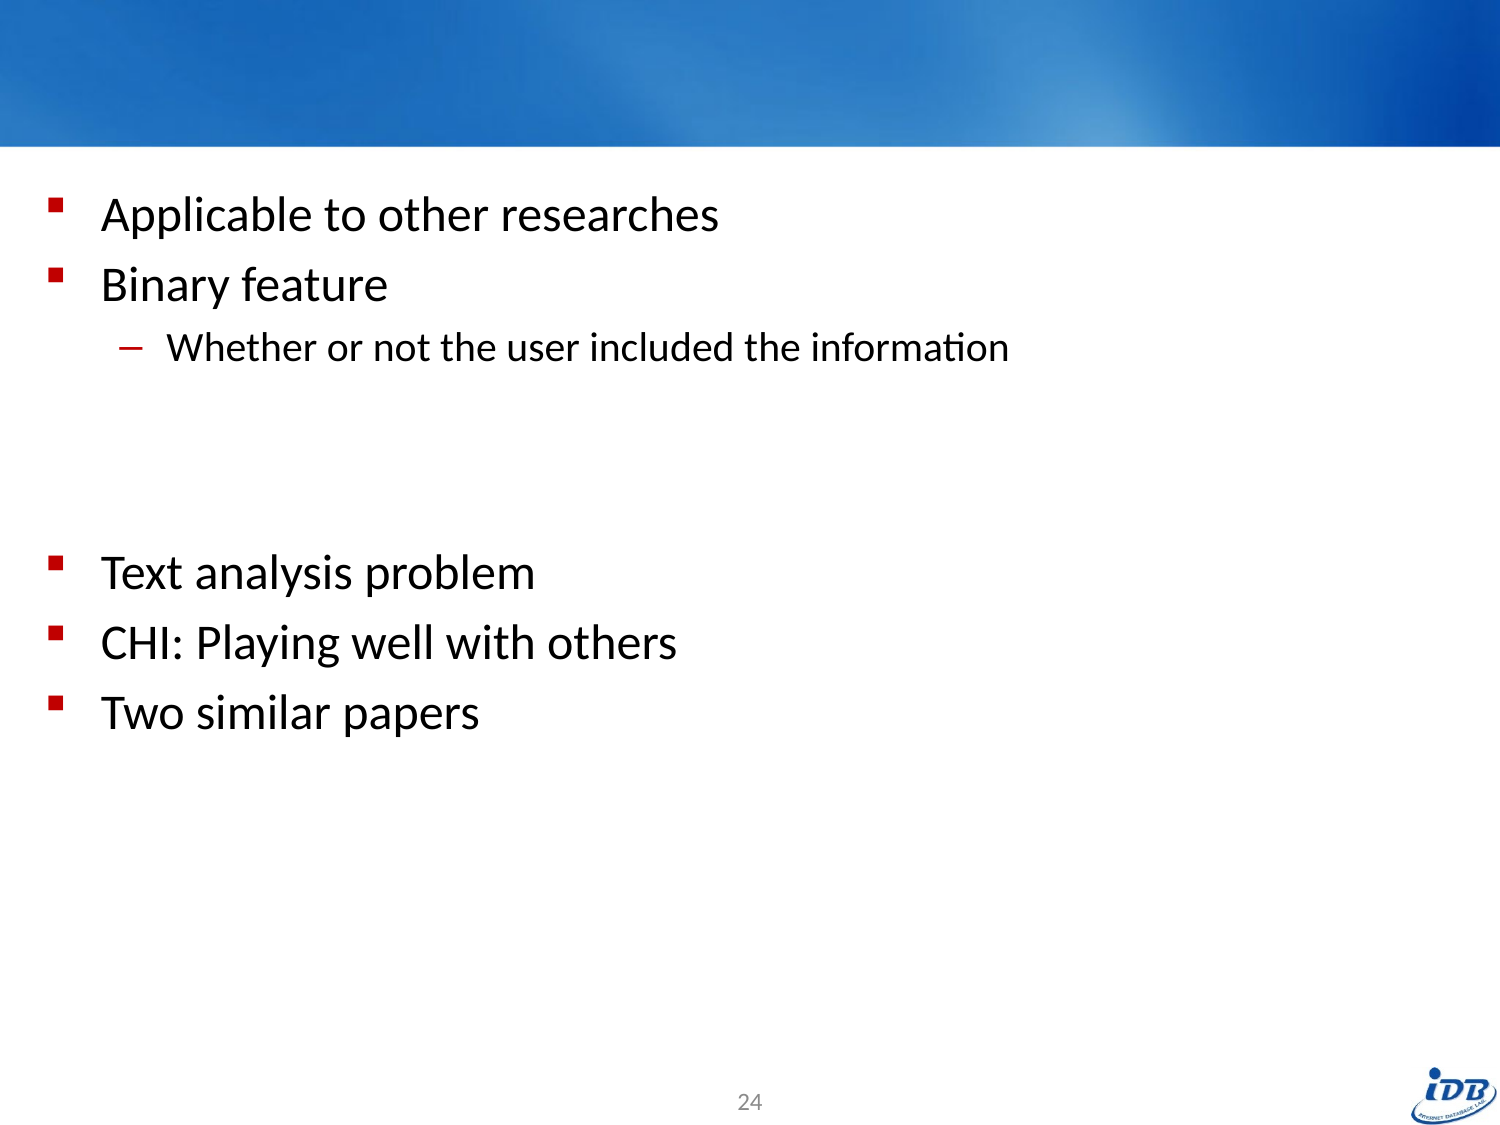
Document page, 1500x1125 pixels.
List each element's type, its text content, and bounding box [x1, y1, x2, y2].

list Applicable to other researches Binary feature Whether or not the user included the information Text analysis problem CHI: Playing well with others Two similar papers [29, 174, 1471, 1071]
picture [0, 0, 1500, 1125]
slide_number 24 [684, 1082, 816, 1118]
